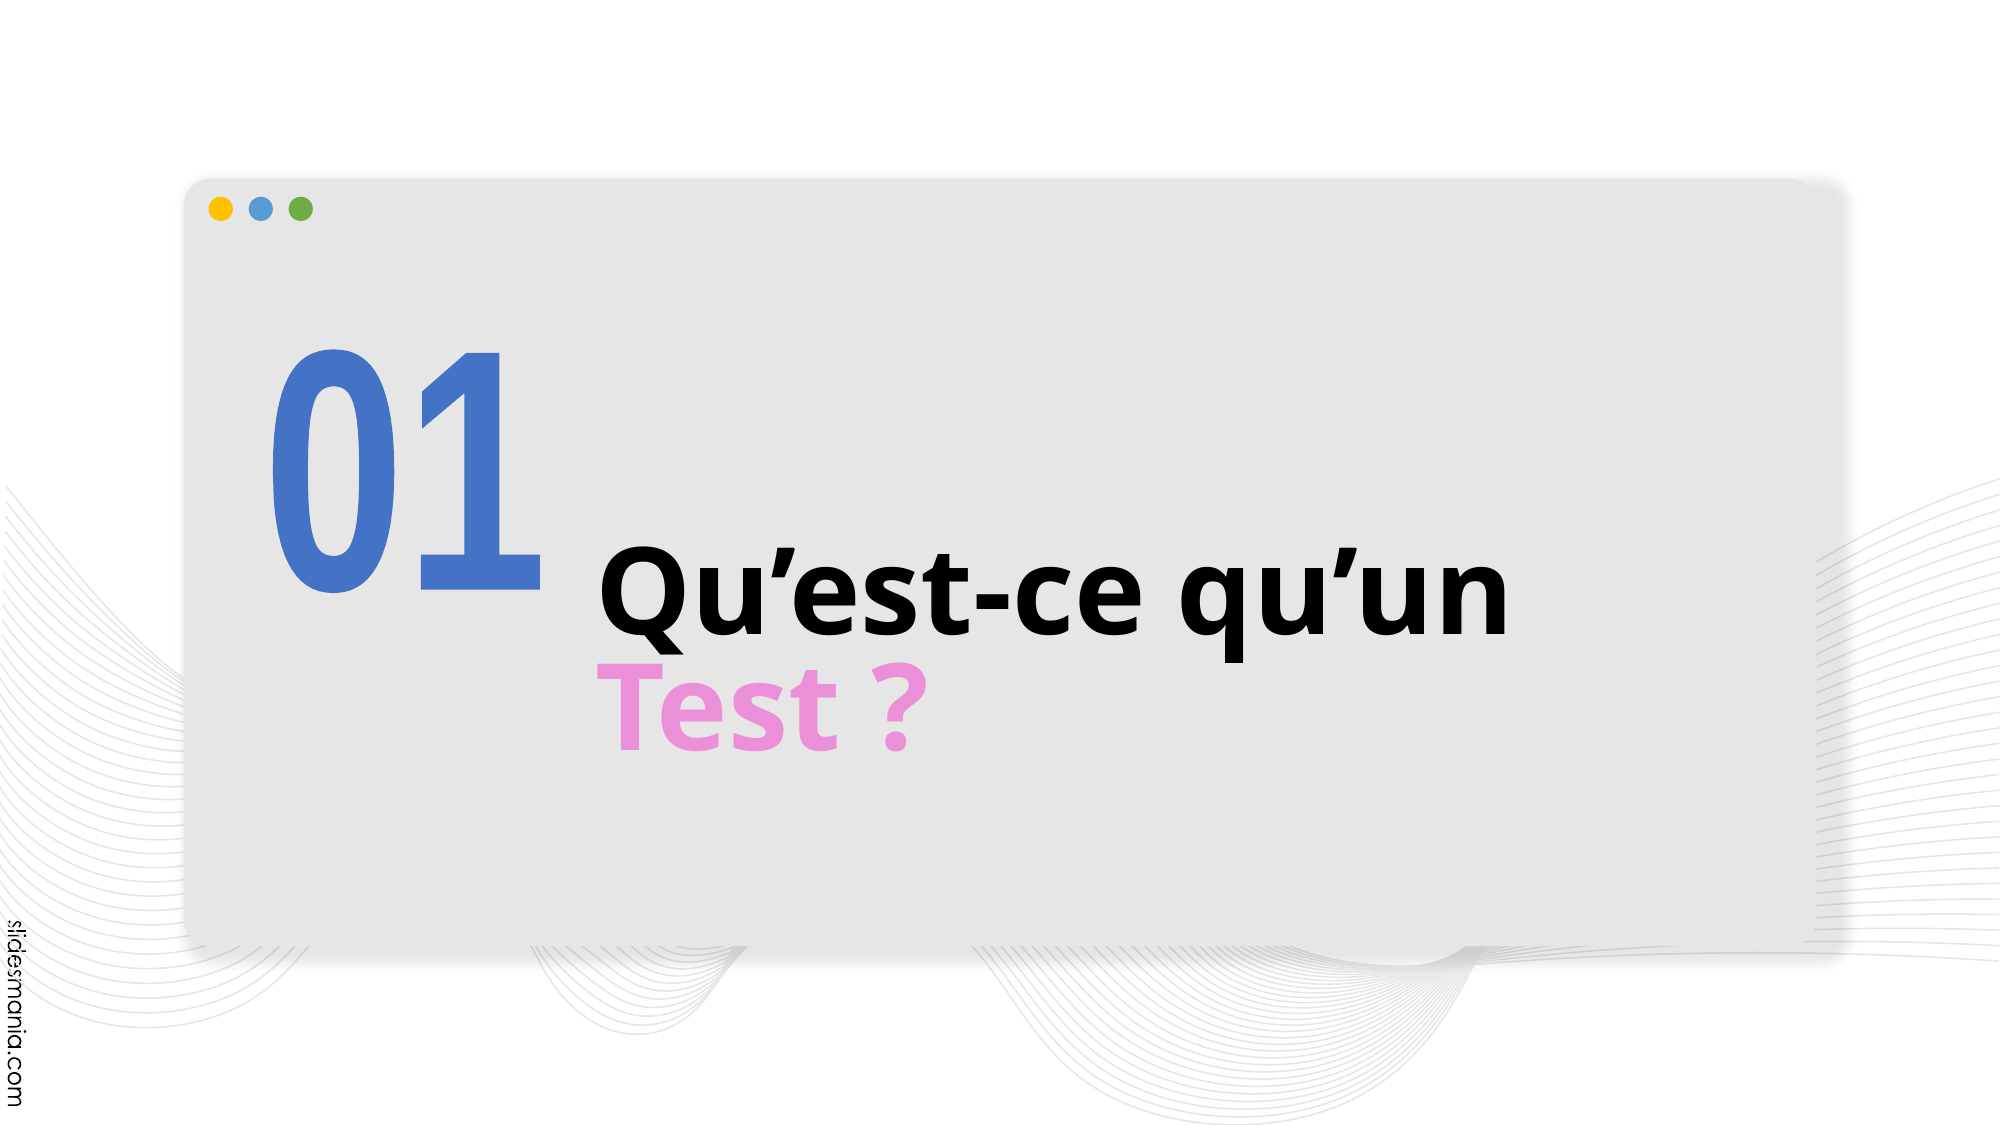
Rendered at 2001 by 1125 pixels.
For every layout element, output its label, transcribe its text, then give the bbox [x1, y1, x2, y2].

title Qu’est-ce qu’un Test ? [575, 521, 1728, 780]
